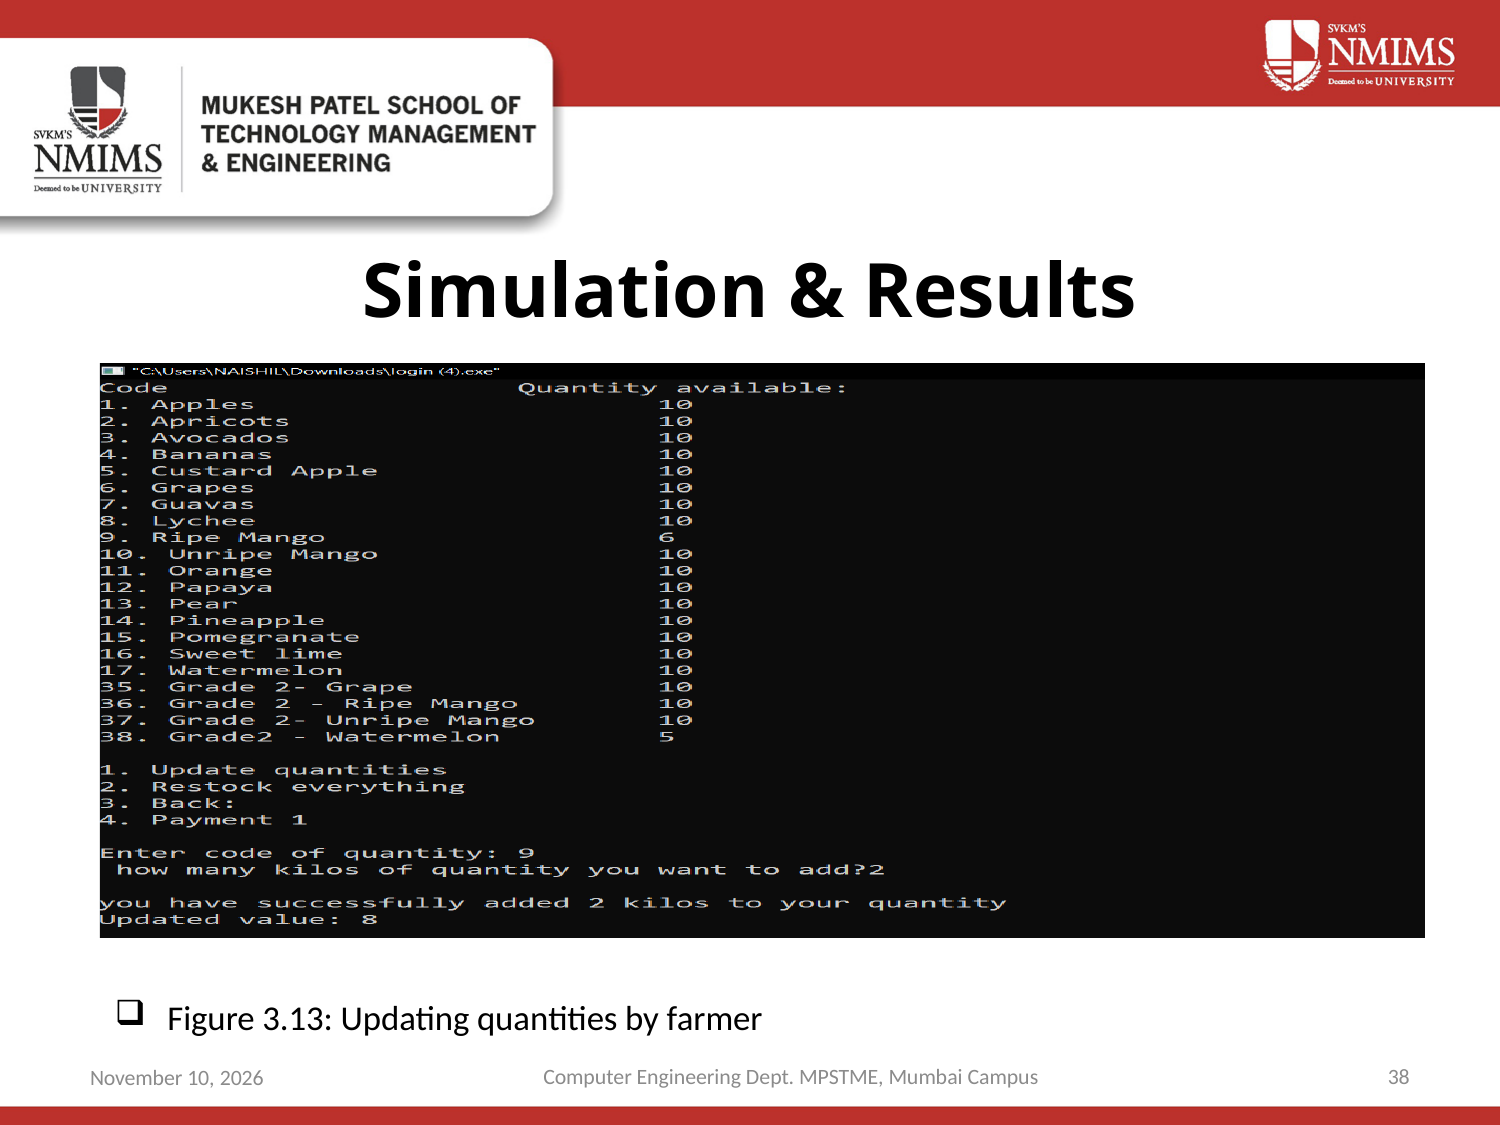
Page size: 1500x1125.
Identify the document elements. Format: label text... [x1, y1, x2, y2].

slide_number 38 [1074, 1045, 1425, 1106]
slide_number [75, 1046, 425, 1107]
title Simulation & Results [75, 212, 1425, 363]
footer Computer Engineering Dept. MPSTME, Mumbai Campus [512, 1045, 1074, 1106]
picture [0, 0, 1500, 1125]
list Figure 3.13: Updating quantities by farmer [99, 985, 1450, 1046]
